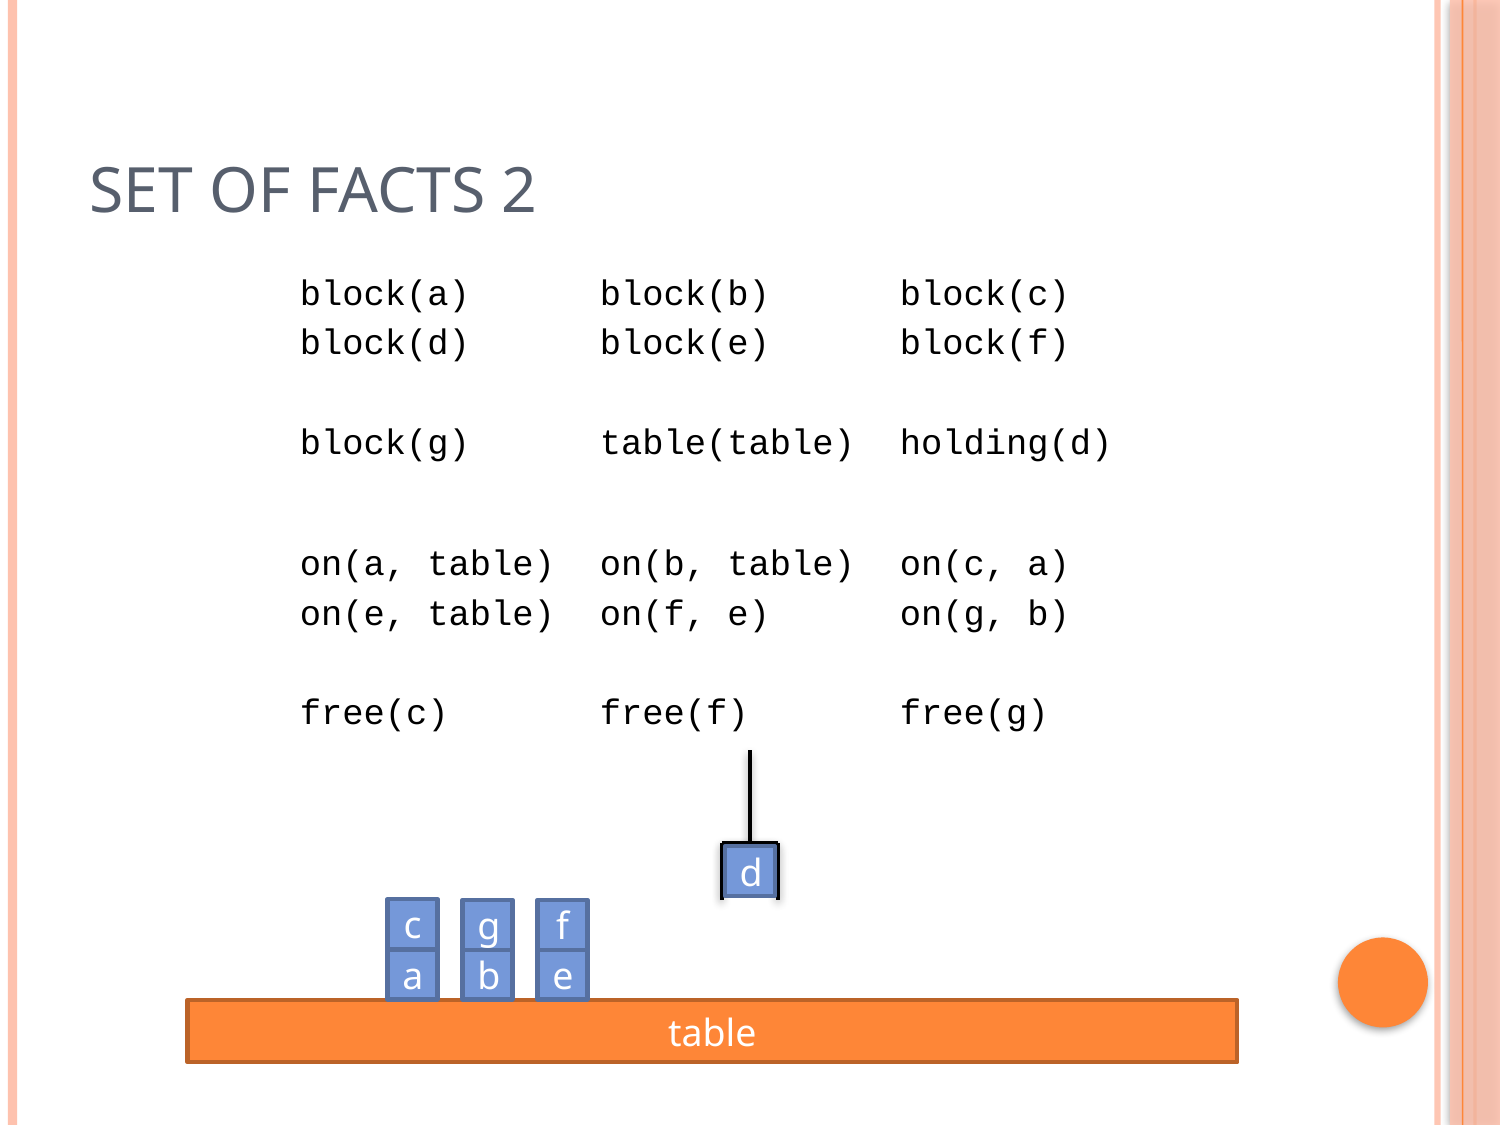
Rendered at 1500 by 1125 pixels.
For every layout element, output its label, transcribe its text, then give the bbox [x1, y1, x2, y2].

text_box d [728, 851, 771, 898]
text_box e [535, 952, 590, 1002]
text_box c [385, 897, 440, 951]
text_box g [460, 898, 515, 952]
text_box a [385, 951, 440, 1002]
text_box table [185, 998, 1239, 1064]
list block(a) block(b) block(c) block(d) block(e) block(f) block(g) table(table) holding(d) on(a, table) on(b, table) on(c, a) on(e, table) on(f, e) on(g, b) free(c) free(f) free(g) [75, 262, 1338, 1062]
title Set of Facts 2 [75, 45, 1300, 233]
text_box f [535, 898, 590, 952]
text_box b [460, 952, 515, 1002]
